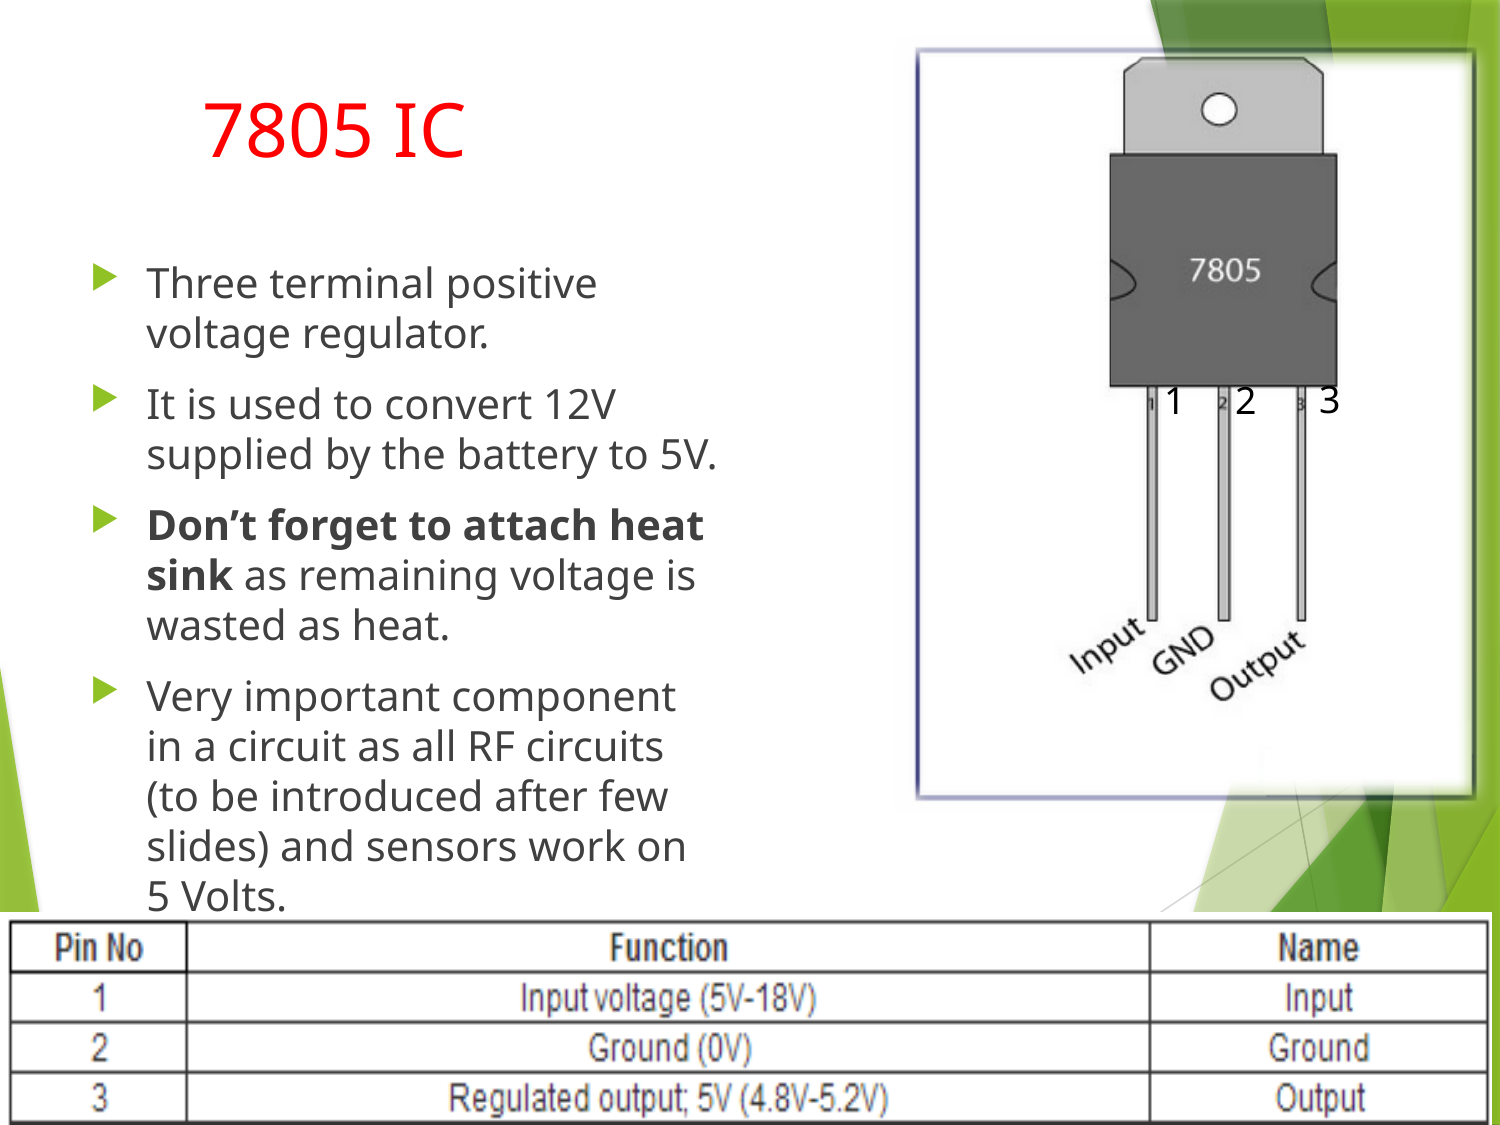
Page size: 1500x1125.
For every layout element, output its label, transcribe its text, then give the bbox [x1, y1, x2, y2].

list Three terminal positive voltage regulator. It is used to convert 12V supplied by the battery to 5V. Don’t forget to attach heat sink as remaining voltage is wasted as heat. Very important component in a circuit as all RF circuits (to be introduced after few slides) and sensors work on 5 Volts. [75, 248, 738, 911]
picture [892, 36, 1493, 813]
title 7805 IC [187, 75, 887, 225]
picture [0, 911, 1492, 1125]
